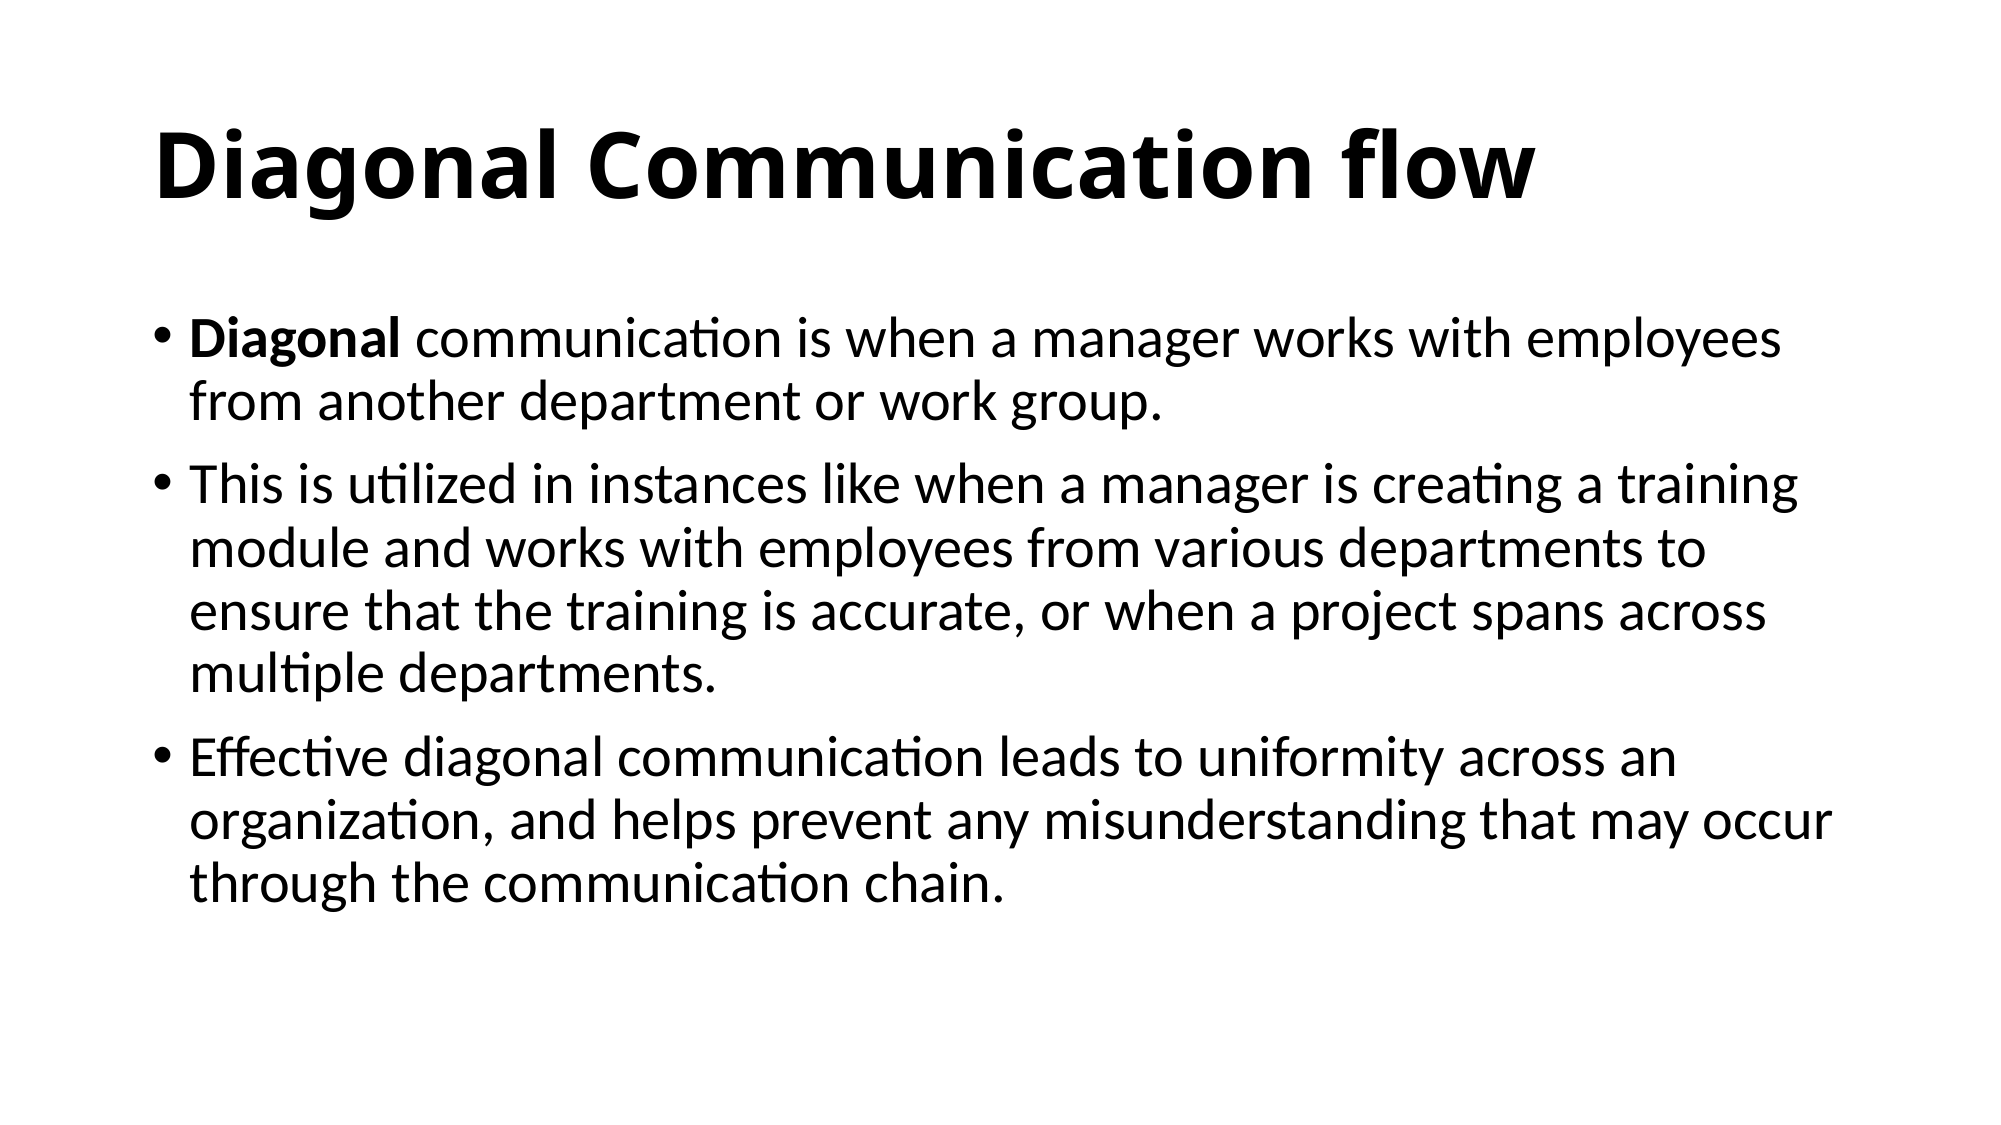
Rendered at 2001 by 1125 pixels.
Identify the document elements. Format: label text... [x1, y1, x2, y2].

list Diagonal communication is when a manager works with employees from another department or work group. This is utilized in instances like when a manager is creating a training module and works with employees from various departments to ensure that the training is accurate, or when a project spans across multiple departments. Effective diagonal communication leads to uniformity across an organization, and helps prevent any misunderstanding that may occur through the communication chain. [137, 299, 1863, 1014]
title Diagonal Communication flow [137, 59, 1863, 278]
